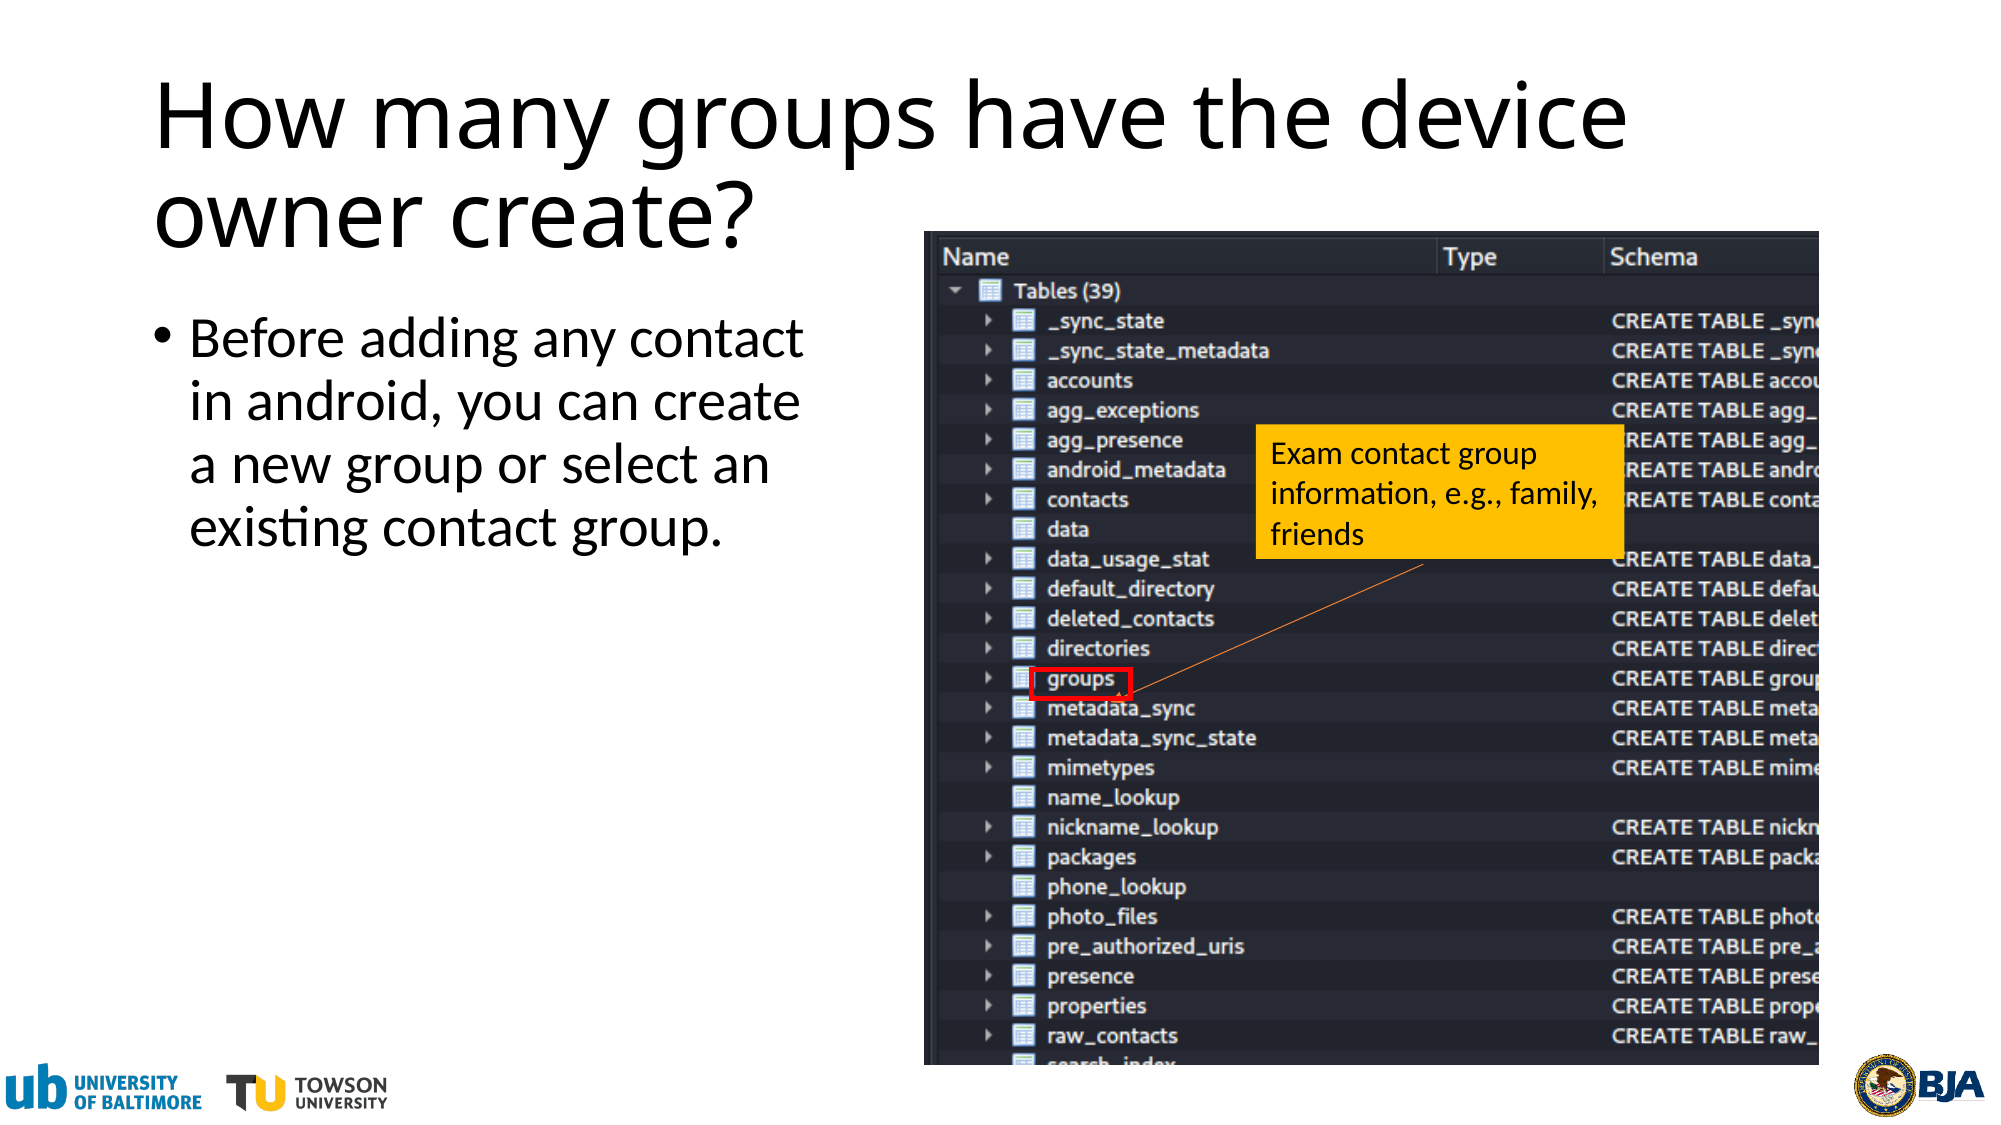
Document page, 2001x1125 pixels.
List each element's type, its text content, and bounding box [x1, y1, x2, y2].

picture [924, 231, 1819, 1065]
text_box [1110, 564, 1424, 703]
picture [1854, 1054, 1986, 1117]
picture [0, 1031, 407, 1125]
list Before adding any contact in android, you can create a new group or select an existing contact group. [137, 299, 856, 1014]
title How many groups have the device owner create? [137, 59, 1863, 278]
